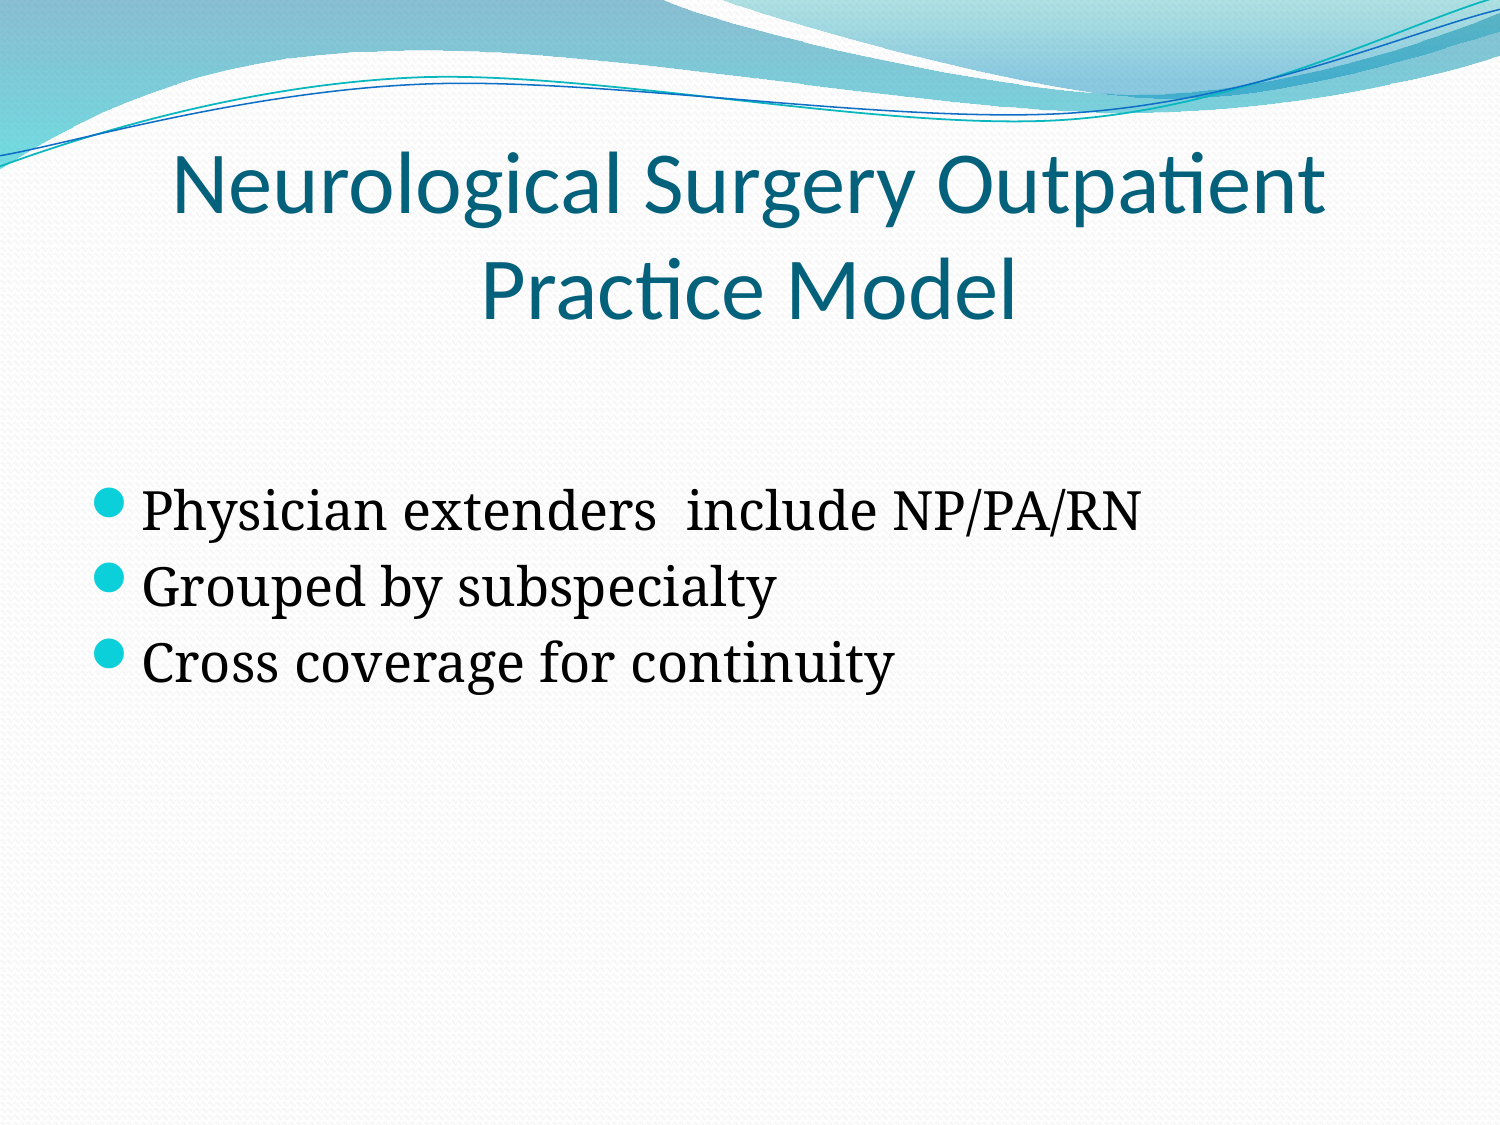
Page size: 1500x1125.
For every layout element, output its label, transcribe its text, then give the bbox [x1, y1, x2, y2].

title Neurological Surgery Outpatient Practice Model [75, 115, 1425, 317]
list Physician extenders include NP/PA/RN Grouped by subspecialty Cross coverage for continuity [75, 317, 1425, 1038]
